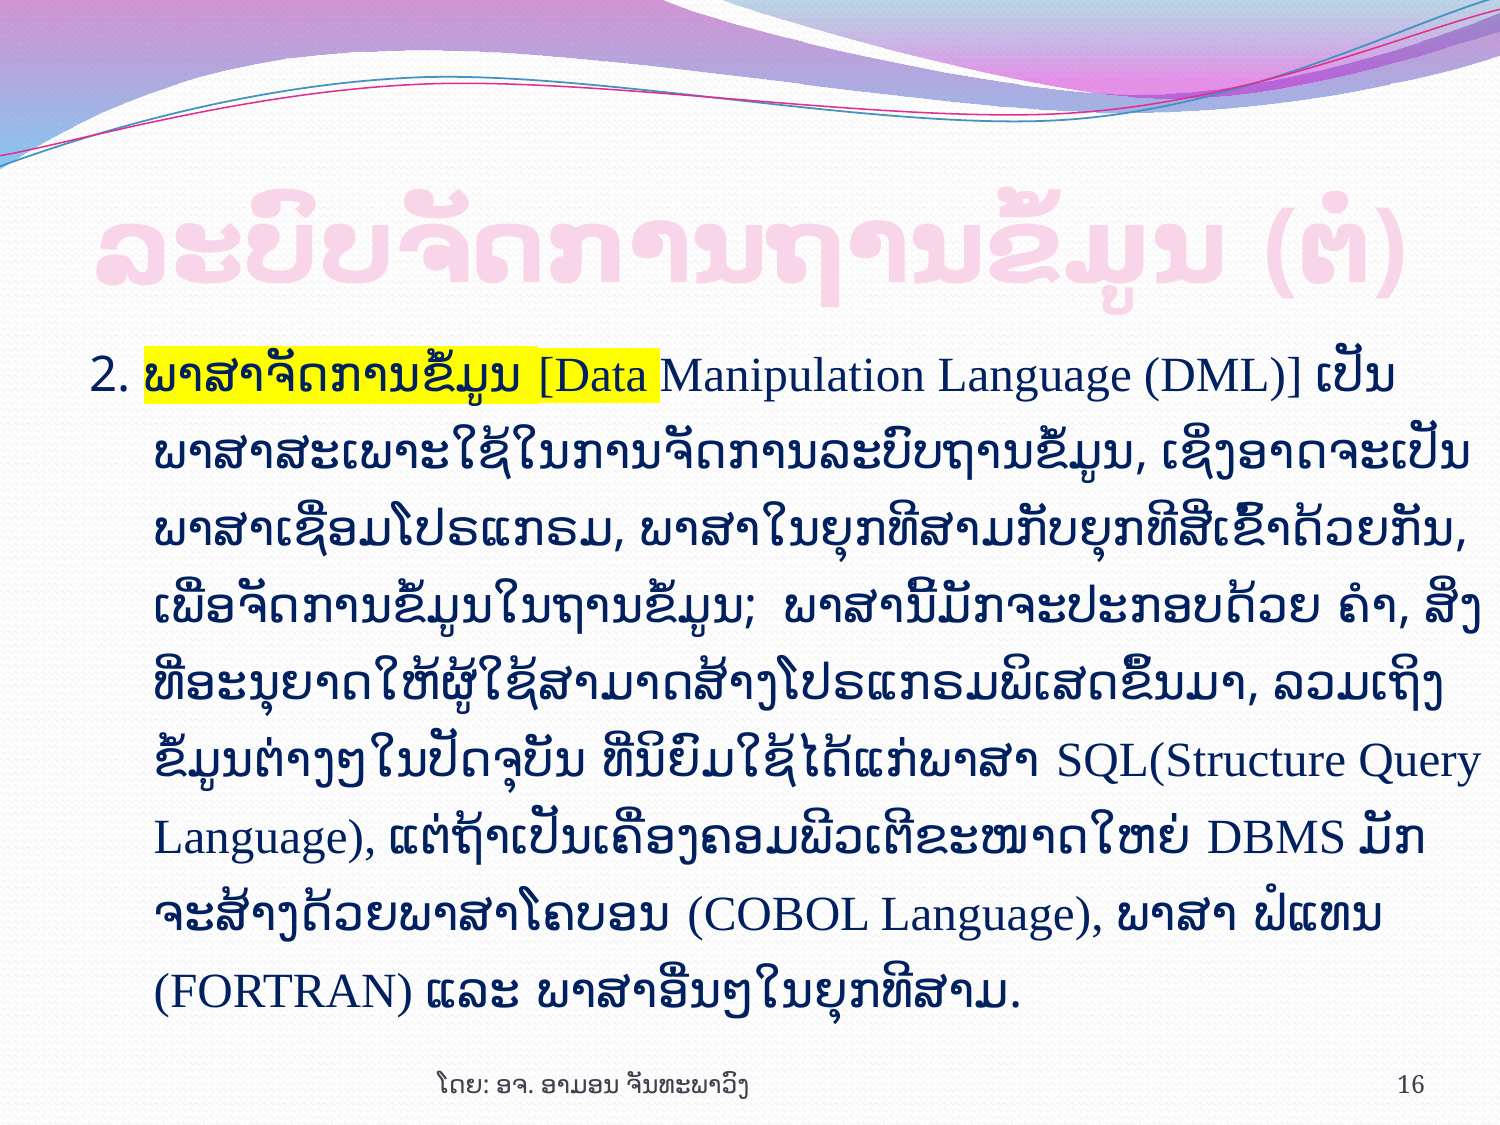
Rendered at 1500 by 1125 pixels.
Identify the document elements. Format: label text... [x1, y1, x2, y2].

footer ໂດຍ: ອຈ. ອາມອນ ຈັນທະພາວົງ [437, 1042, 988, 1103]
title ລະ​ບົບ​ຈັດການ​​ຖານ​ຂໍ້​ມູນ (ຕໍ່) [75, 115, 1425, 303]
slide_number 16 [1299, 1042, 1425, 1103]
list 2. ພາສາຈັດການຂໍ້ມູນ [Data Manipulation Language (DML)] ເປັນພາສາສະເພາະໃຊ້ໃນການຈັດການລະບົບຖານຂໍ້ມູນ, ເຊິ່ງອາດຈະເປັນພາສາເຊື່ອມໂປຣແກຣມ, ພາສາໃນຍຸກທີສາມກັບຍຸກທີສີ່ເຂົ້າດ້ວຍກັນ, ເພື່ອຈັດການຂໍ້ມູນໃນຖານຂໍ້ມູນ; ພາສານີ້ມັກຈະປະກອບດ້ວຍ ຄຳ, ສິ່ງທີ່ອະນຸຍາດໃຫ້ຜູ້ໃຊ້ສາມາດສ້າງໂປຣແກຣມພິເສດຂຶ້ນມາ, ລວມເຖິງຂໍ້ມູນຕ່າງໆໃນປັດຈຸບັນ ທີ່ນິຍົມໃຊ້ໄດ້ແກ່ພາສາ SQL(Structure Query Language), ແຕ່ຖ້າເປັນເຄື່ອງຄອມພີວເຕີຂະໜາດໃຫຍ່ DBMS ມັກຈະສ້າງດ້ວຍພາສາໂຄບອນ (COBOL Language), ພາສາ ຟໍແທນ (FORTRAN) ແລະ ພາສາອື່ນໆໃນຍຸກທີສາມ. [75, 317, 1500, 1038]
